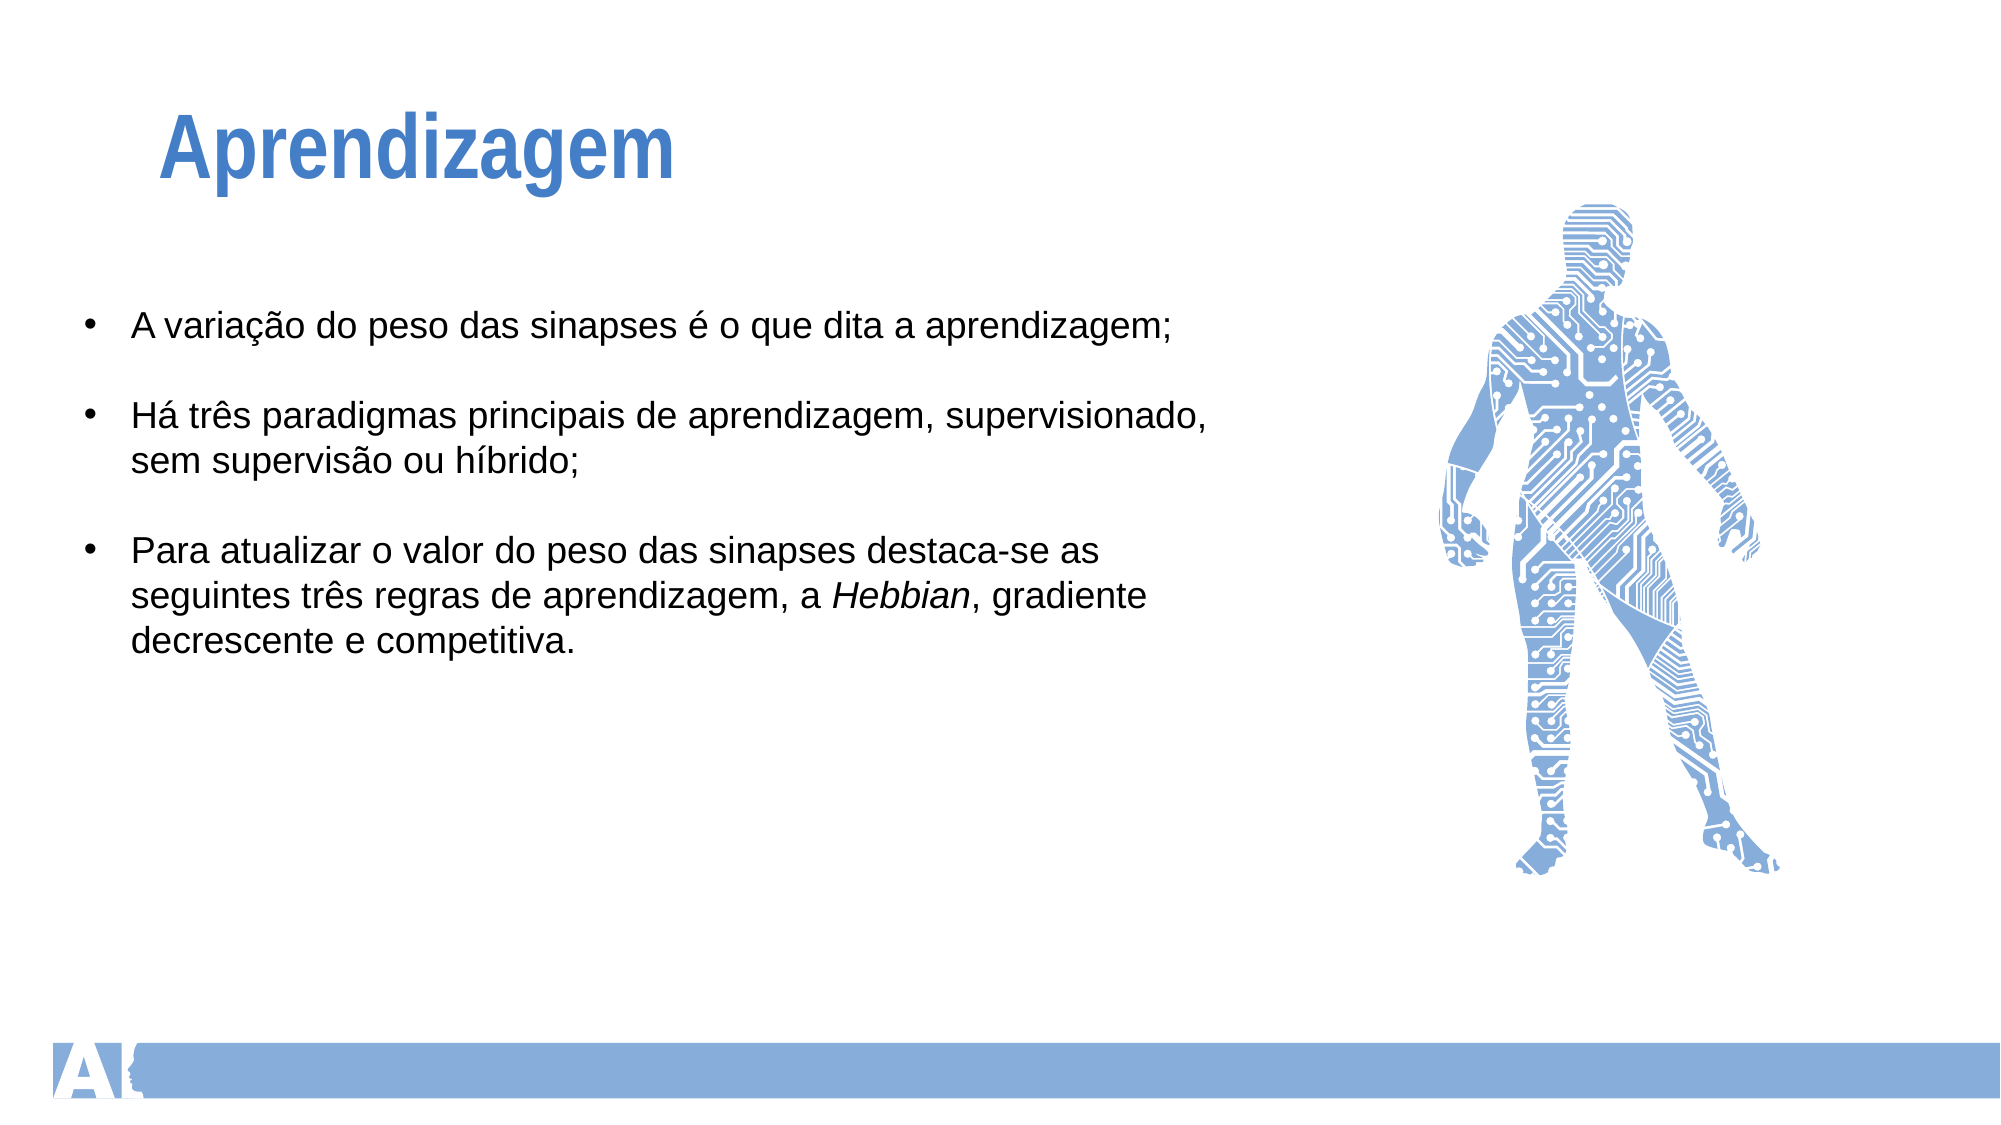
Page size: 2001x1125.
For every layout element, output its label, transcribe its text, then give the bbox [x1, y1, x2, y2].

text_box Aprendizagem [143, 79, 1376, 204]
text_box A variação do peso das sinapses é o que dita a aprendizagem; Há três paradigmas principais de aprendizagem, supervisionado, sem supervisão ou híbrido; Para atualizar o valor do peso das sinapses destaca-se as seguintes três regras de aprendizagem, a Hebbian, gradiente decrescente e competitiva. [69, 293, 1276, 669]
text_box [1438, 204, 1780, 876]
